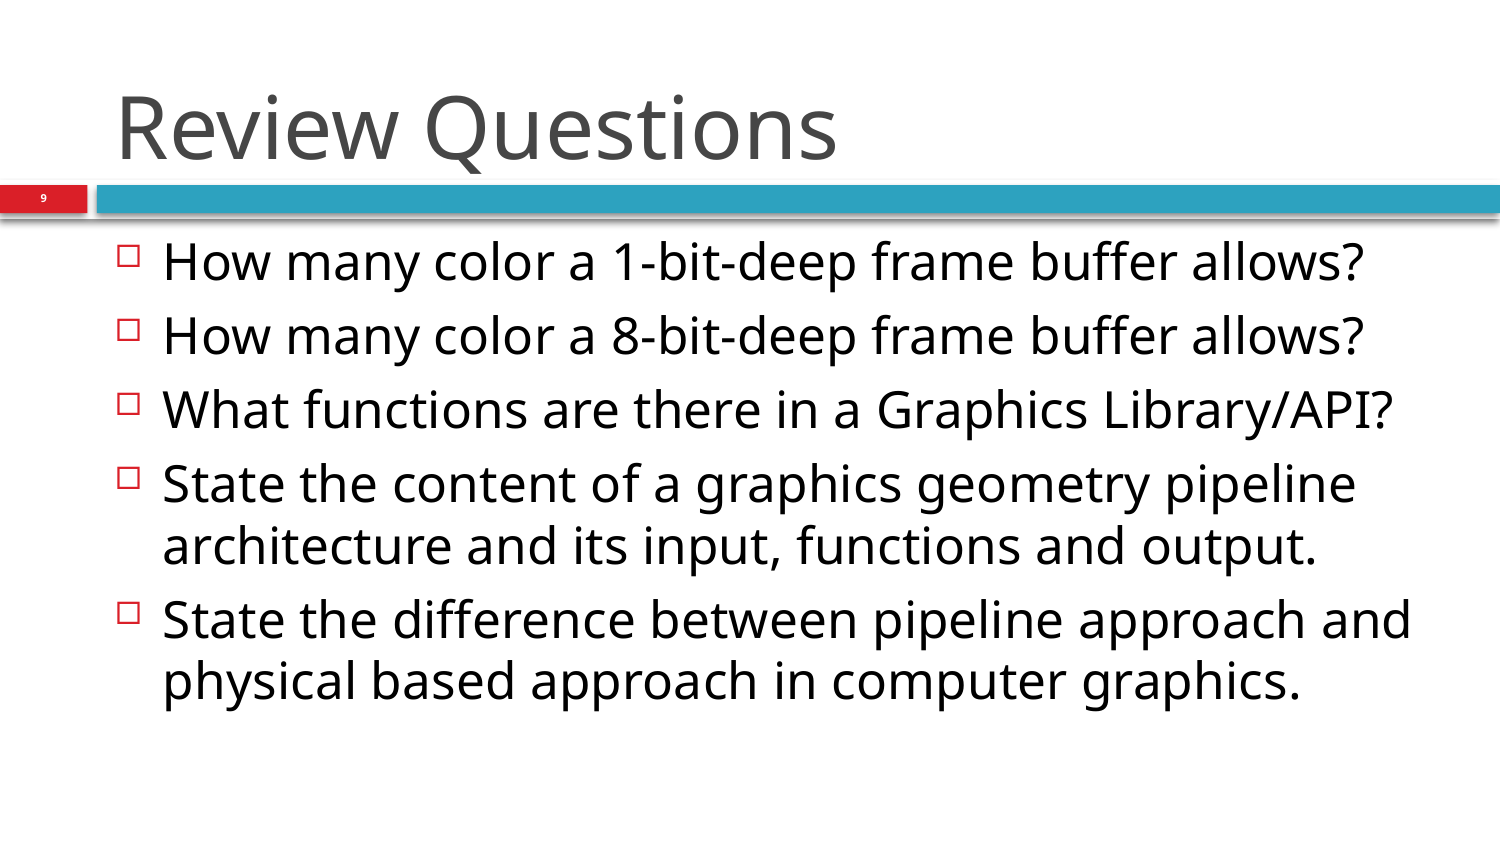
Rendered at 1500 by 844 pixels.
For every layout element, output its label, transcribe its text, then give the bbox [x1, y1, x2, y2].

title Review Questions [99, 19, 1438, 185]
list How many color a 1-bit-deep frame buffer allows? How many color a 8-bit-deep frame buffer allows? What functions are there in a Graphics Library/API? State the content of a graphics geometry pipeline architecture and its input, functions and output. State the difference between pipeline approach and physical based approach in computer graphics. [99, 221, 1438, 760]
slide_number 9 [0, 184, 88, 215]
